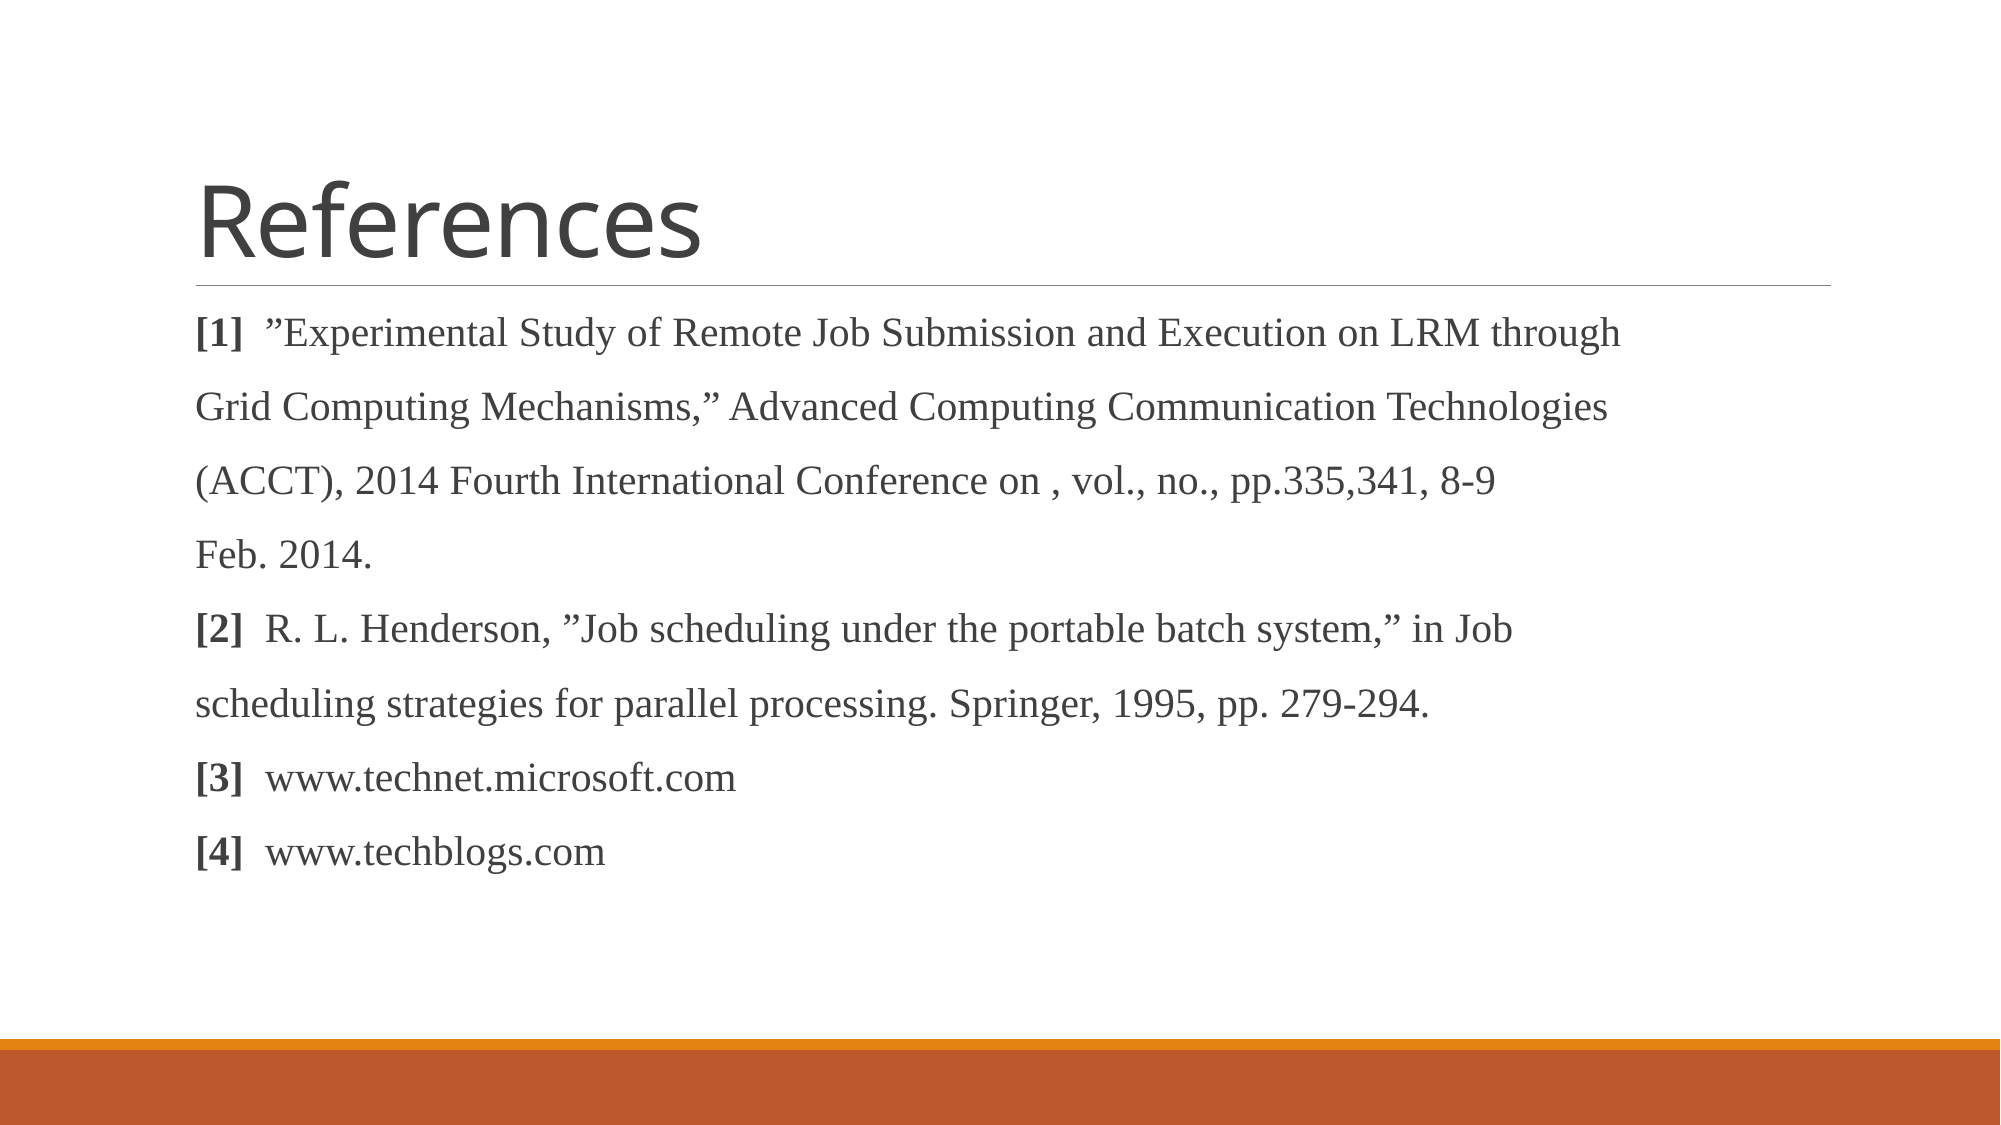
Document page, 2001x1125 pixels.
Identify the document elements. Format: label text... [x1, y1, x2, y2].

title References [180, 47, 1830, 285]
list [1] ”Experimental Study of Remote Job Submission and Execution on LRM through Grid Computing Mechanisms,” Advanced Computing Communication Technologies (ACCT), 2014 Fourth International Conference on , vol., no., pp.335,341, 8-9 Feb. 2014. [2] R. L. Henderson, ”Job scheduling under the portable batch system,” in Job scheduling strategies for parallel processing. Springer, 1995, pp. 279-294. [3] www.technet.microsoft.com [4] www.techblogs.com [180, 302, 1830, 963]
